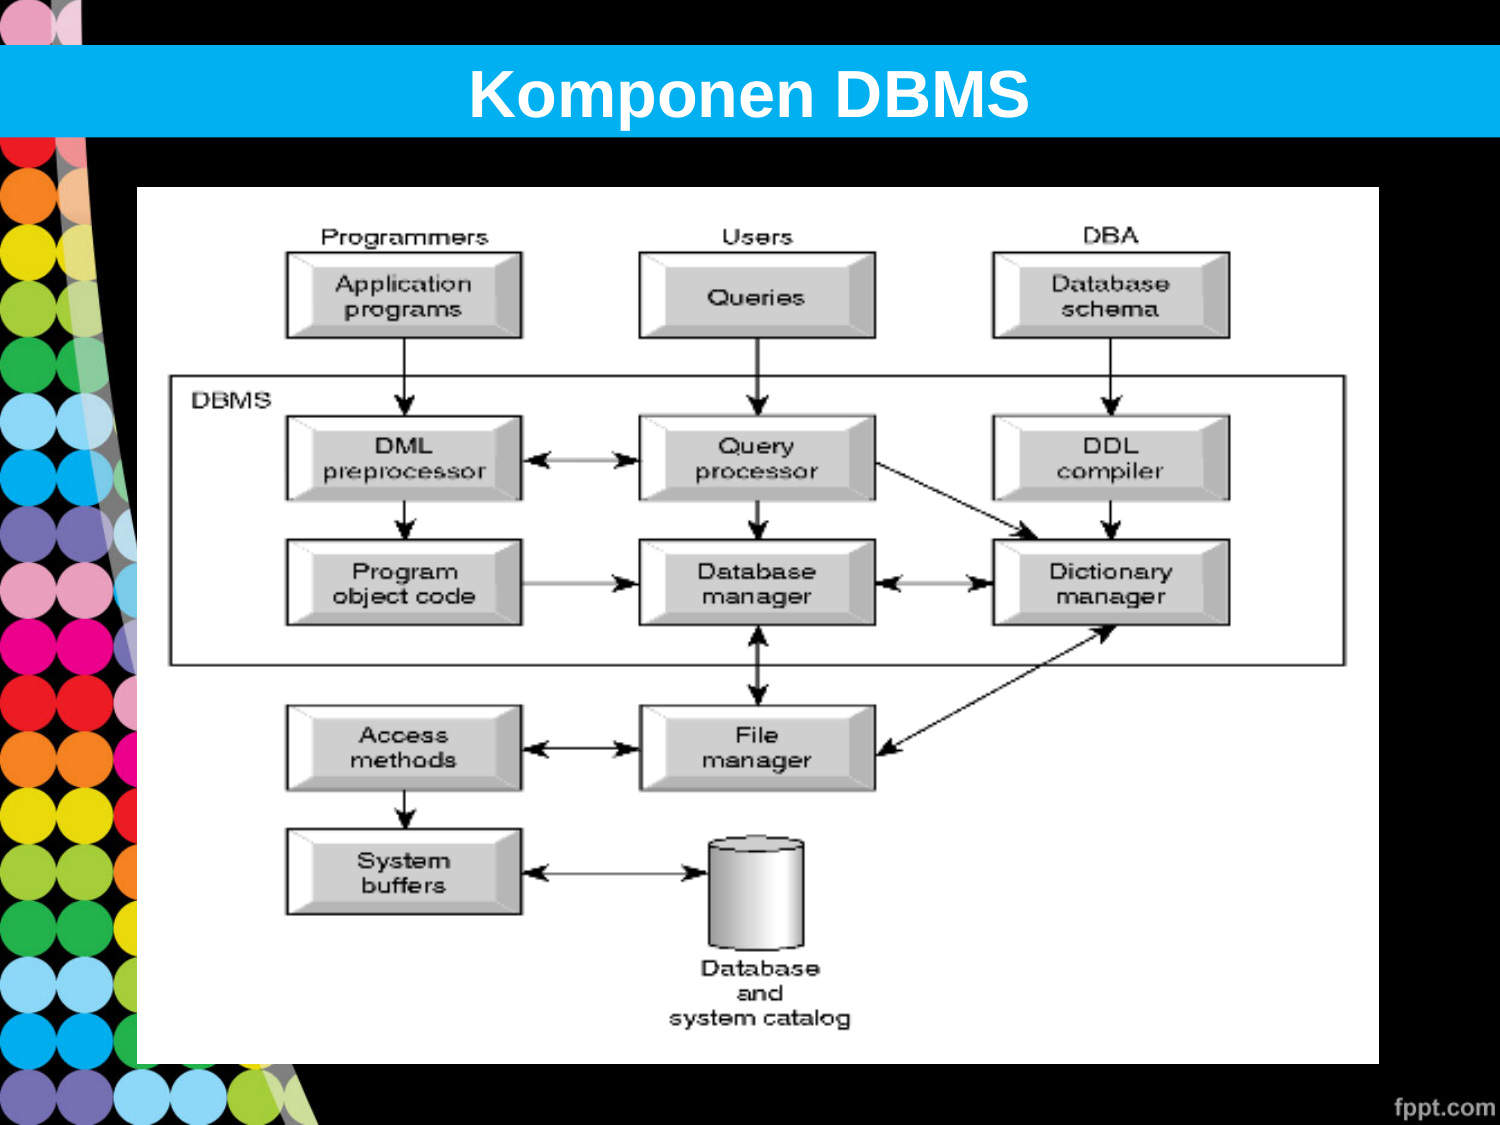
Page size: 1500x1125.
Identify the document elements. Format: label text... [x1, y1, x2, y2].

picture [0, 0, 1500, 44]
title Komponen DBMS [0, 44, 1500, 138]
picture [0, 138, 1500, 1125]
